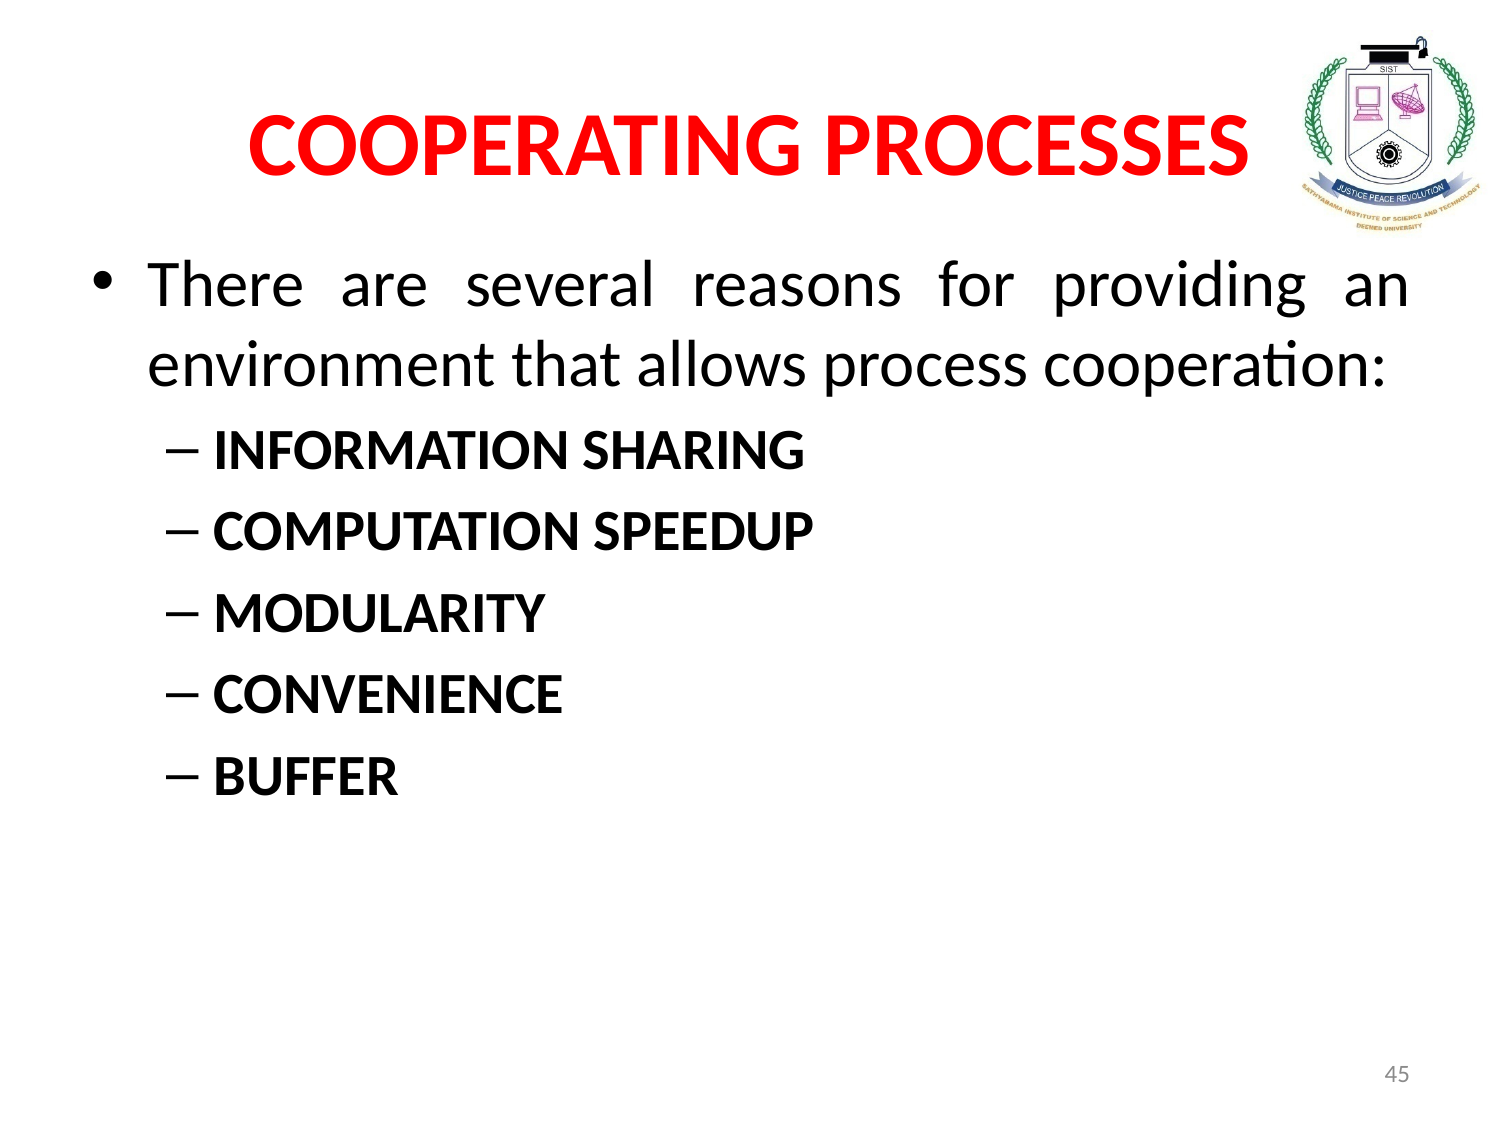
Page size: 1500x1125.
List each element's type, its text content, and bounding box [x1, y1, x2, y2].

picture [1280, 30, 1500, 251]
slide_number 45 [1074, 1042, 1425, 1103]
list There are several reasons for providing an environment that allows process cooperation: INFORMATION SHARING COMPUTATION SPEEDUP MODULARITY CONVENIENCE BUFFER [76, 231, 1427, 1071]
title COOPERATING PROCESSES [75, 45, 1425, 233]
